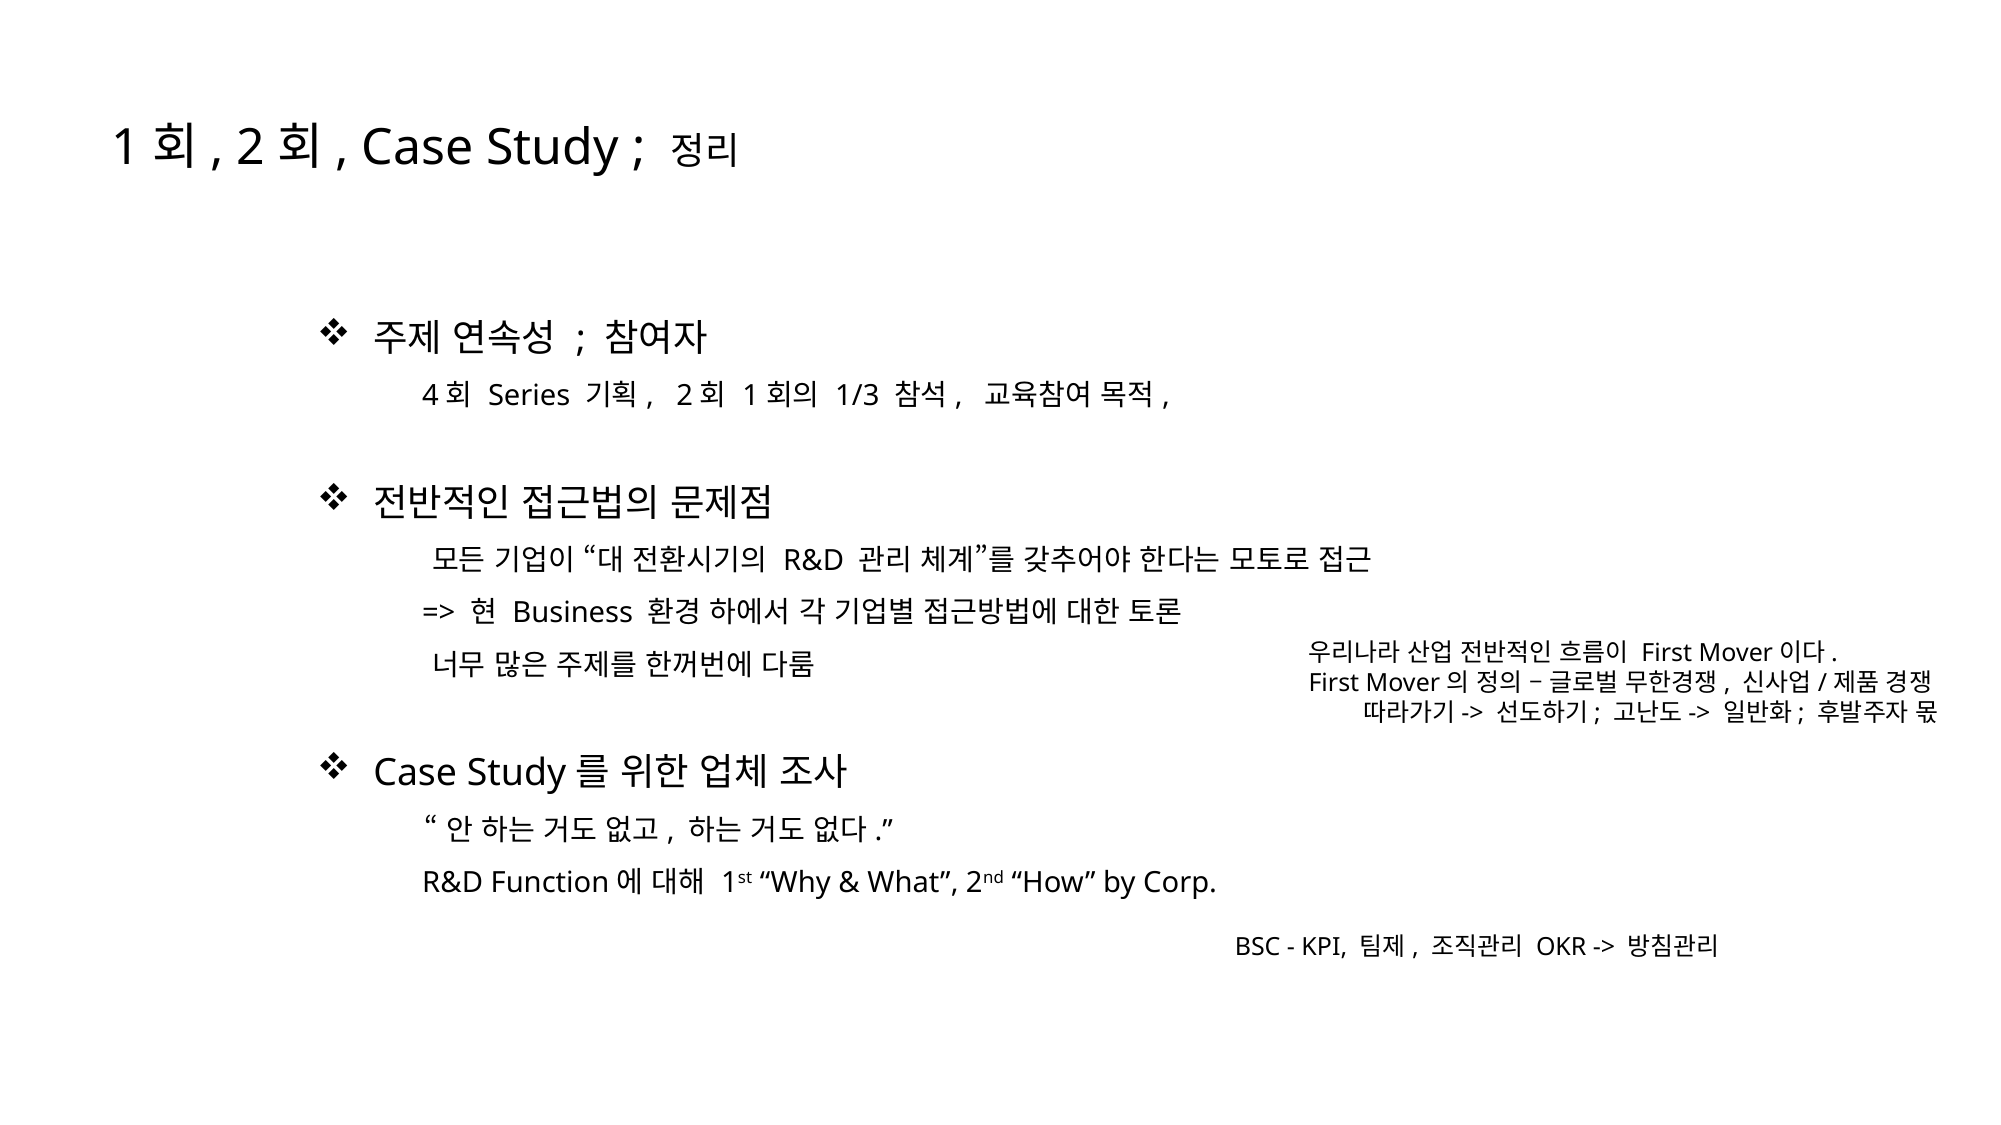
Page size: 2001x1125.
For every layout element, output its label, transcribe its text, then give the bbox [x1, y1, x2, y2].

text_box BSC - KPI, 팀제, 조직관리 OKR -> 방침관리 [1220, 923, 1742, 968]
text_box 우리나라 산업 전반적인 흐름이 First Mover이다. First Mover의 정의 – 글로벌 무한경쟁, 신사업/제품 경쟁 따라가기-> 선도하기; 고난도-> 일반화; 후발주자 몫 [1293, 629, 1955, 734]
text_box 1회, 2회, Case Study ; 정리 [97, 107, 755, 183]
text_box 주제 연속성 ; 참여자 4회 Series 기획, 2회 1회의 1/3 참석, 교육참여 목적, 전반적인 접근법의 문제점 모든 기업이 “대 전환시기의 R&D 관리 체계”를 갖추어야 한다는 모토로 접근 => 현 Business 환경 하에서 각 기업별 접근방법에 대한 토론 너무 많은 주제를 한꺼번에 다룸 Case Study를 위한 업체 조사 “안 하는 거도 없고, 하는 거도 없다.” R&D Function에 대해 1st “Why & What”, 2nd “How” by Corp. [302, 238, 1405, 906]
